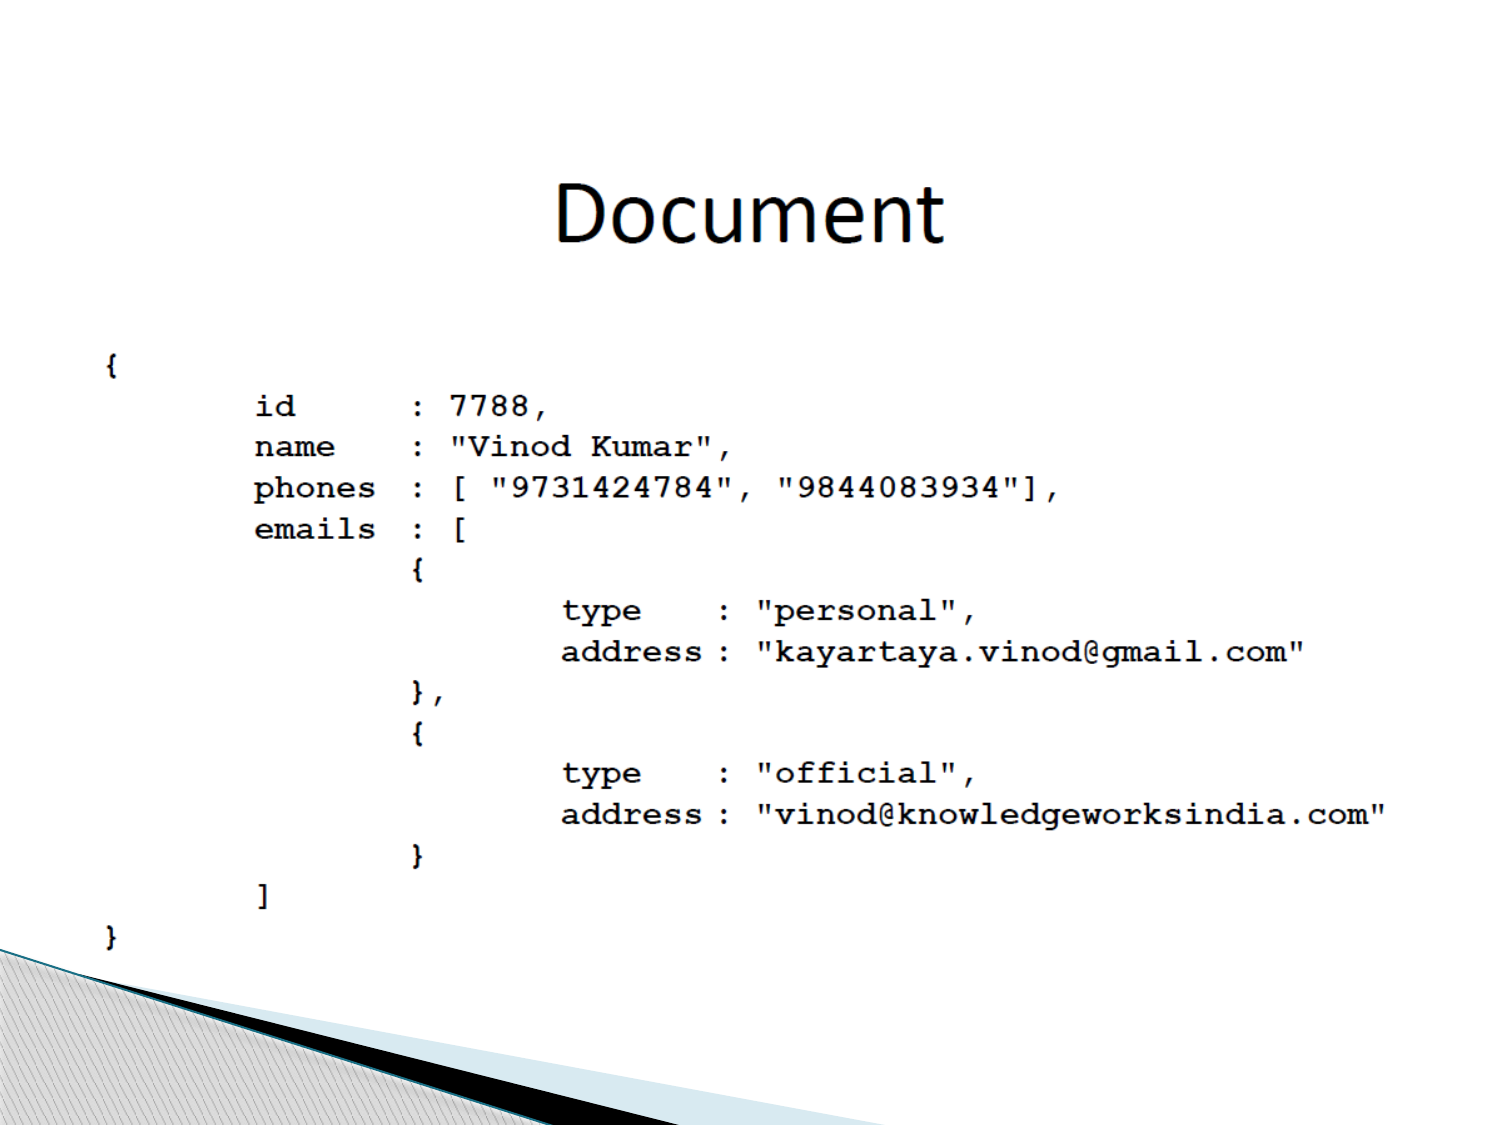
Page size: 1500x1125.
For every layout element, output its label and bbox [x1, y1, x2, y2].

picture [88, 161, 1412, 964]
